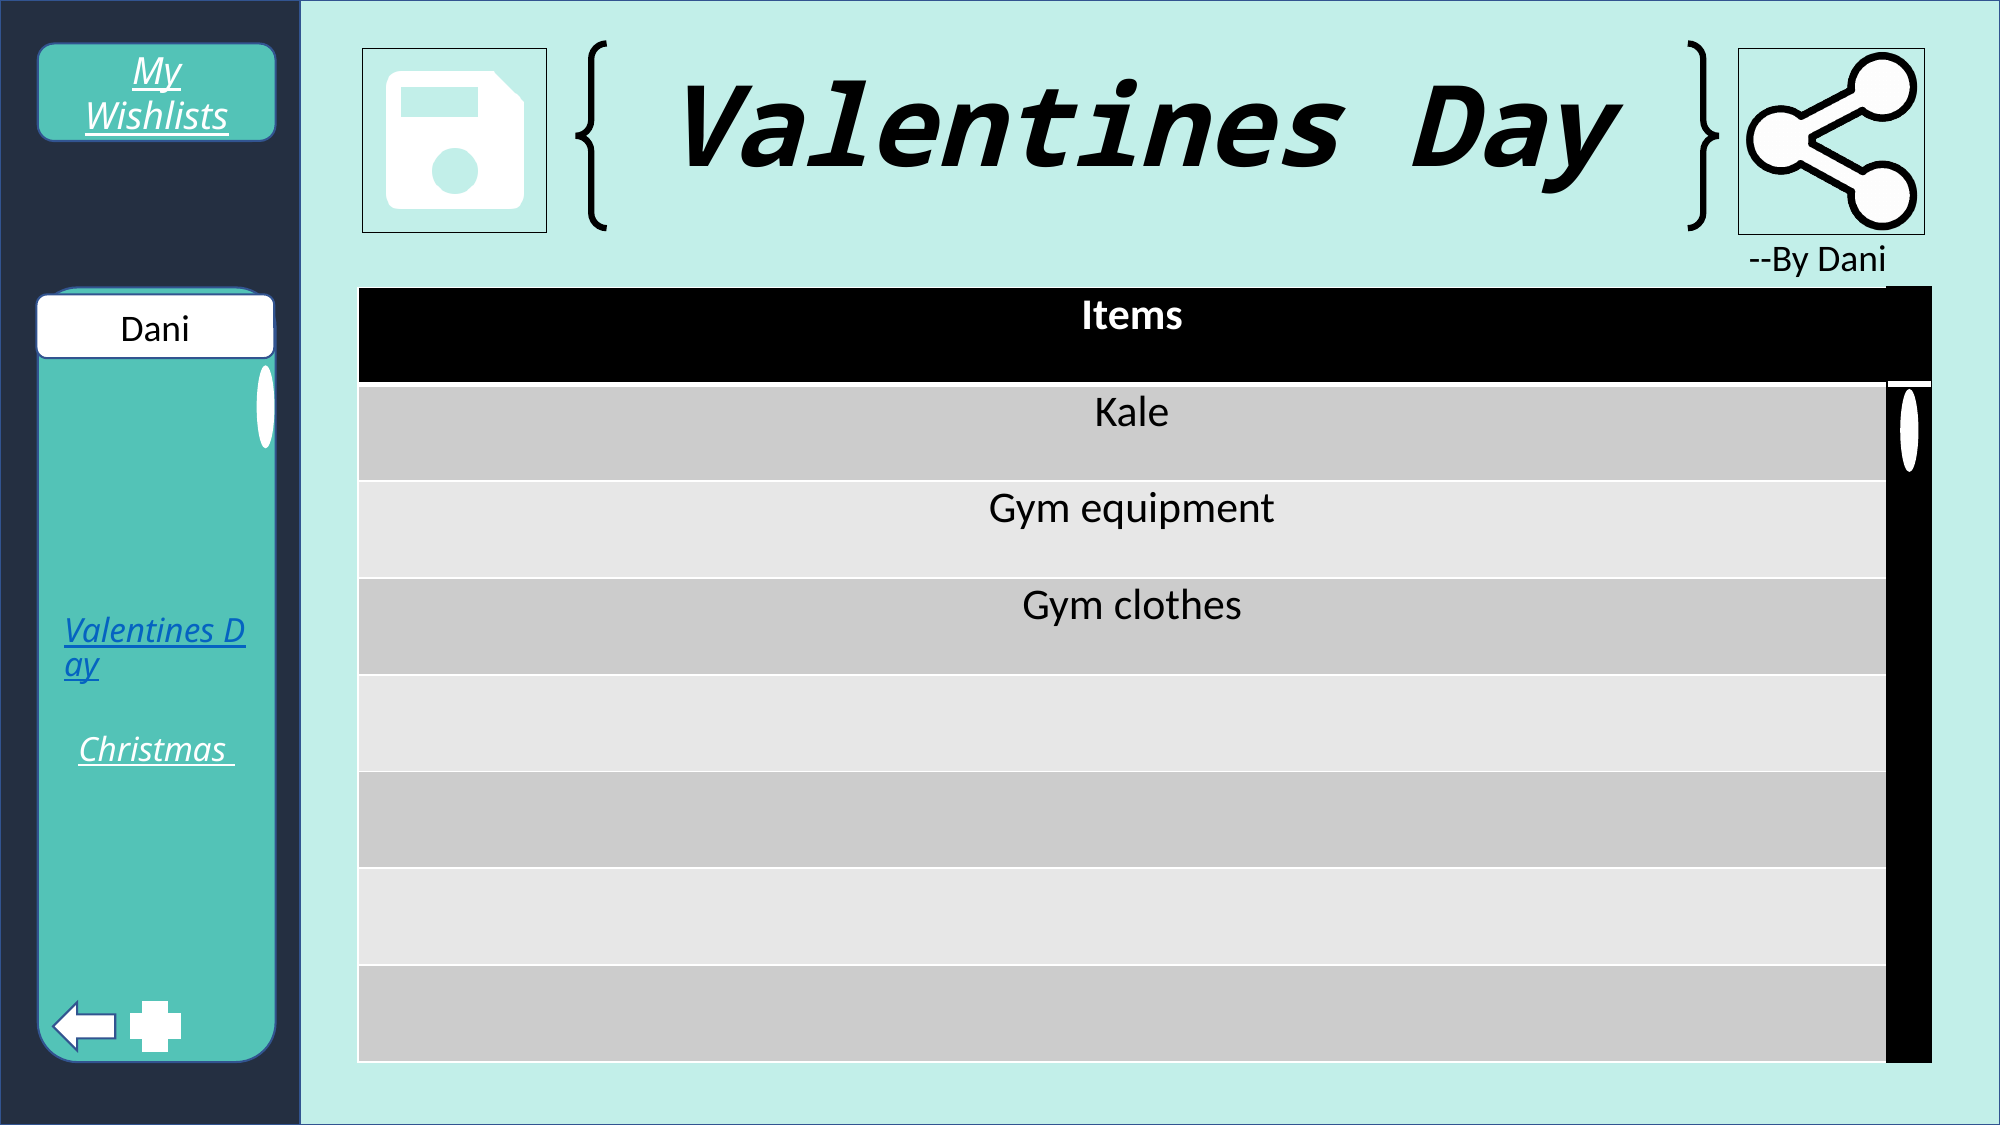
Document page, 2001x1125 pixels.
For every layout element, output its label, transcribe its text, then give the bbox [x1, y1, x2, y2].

text_box [0, 0, 299, 1125]
text_box Valentines Day Christmas [36, 320, 277, 1064]
text_box Valentines Day Christmas [55, 286, 259, 293]
table_header Items [359, 288, 1886, 382]
text_box --By Dani [1734, 226, 2000, 287]
text_box [51, 999, 117, 1053]
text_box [575, 43, 1719, 335]
text_box Dani [35, 293, 276, 360]
text_box My Wishlists [36, 42, 277, 143]
picture [1738, 48, 1925, 235]
text_box [130, 1001, 181, 1052]
text_box [1899, 387, 1920, 474]
text_box [1886, 287, 1932, 1063]
picture [362, 48, 547, 233]
table_cell Gym equipment [359, 482, 1886, 577]
table_cell [359, 966, 1886, 1061]
text_box [299, 0, 2000, 1125]
table_cell [359, 869, 1886, 964]
table_cell Gym clothes [359, 579, 1886, 674]
text_box [255, 364, 276, 450]
table_cell Kale [359, 387, 1886, 480]
table_cell [359, 676, 1886, 771]
table_cell [359, 772, 1886, 867]
